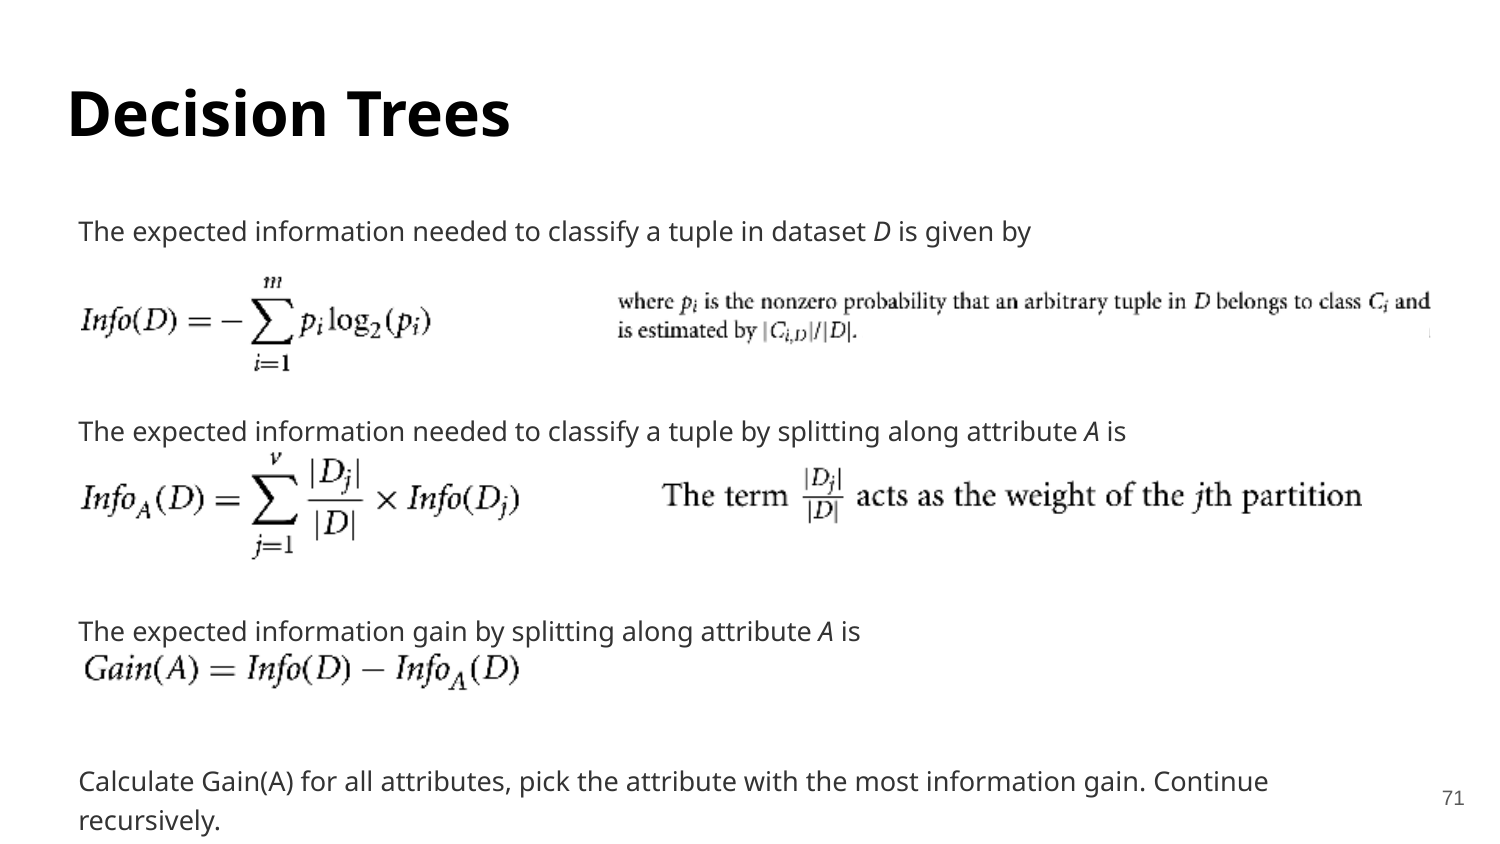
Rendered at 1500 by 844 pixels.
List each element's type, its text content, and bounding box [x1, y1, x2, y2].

picture [81, 271, 432, 380]
text_box Calculate Gain(A) for all attributes, pick the attribute with the most information gain. Continue recursively. [63, 742, 1404, 844]
picture [75, 439, 522, 570]
text_box Decision Trees [51, 72, 1449, 167]
picture [609, 288, 1437, 346]
picture [659, 454, 1362, 526]
text_box The expected information needed to classify a tuple in dataset D is given by [63, 192, 1186, 262]
picture [81, 646, 522, 699]
text_box The expected information gain by splitting along attribute A is [63, 592, 1186, 662]
slide_number 71 [1404, 764, 1480, 830]
text_box The expected information needed to classify a tuple by splitting along attribute A is [63, 392, 1186, 462]
